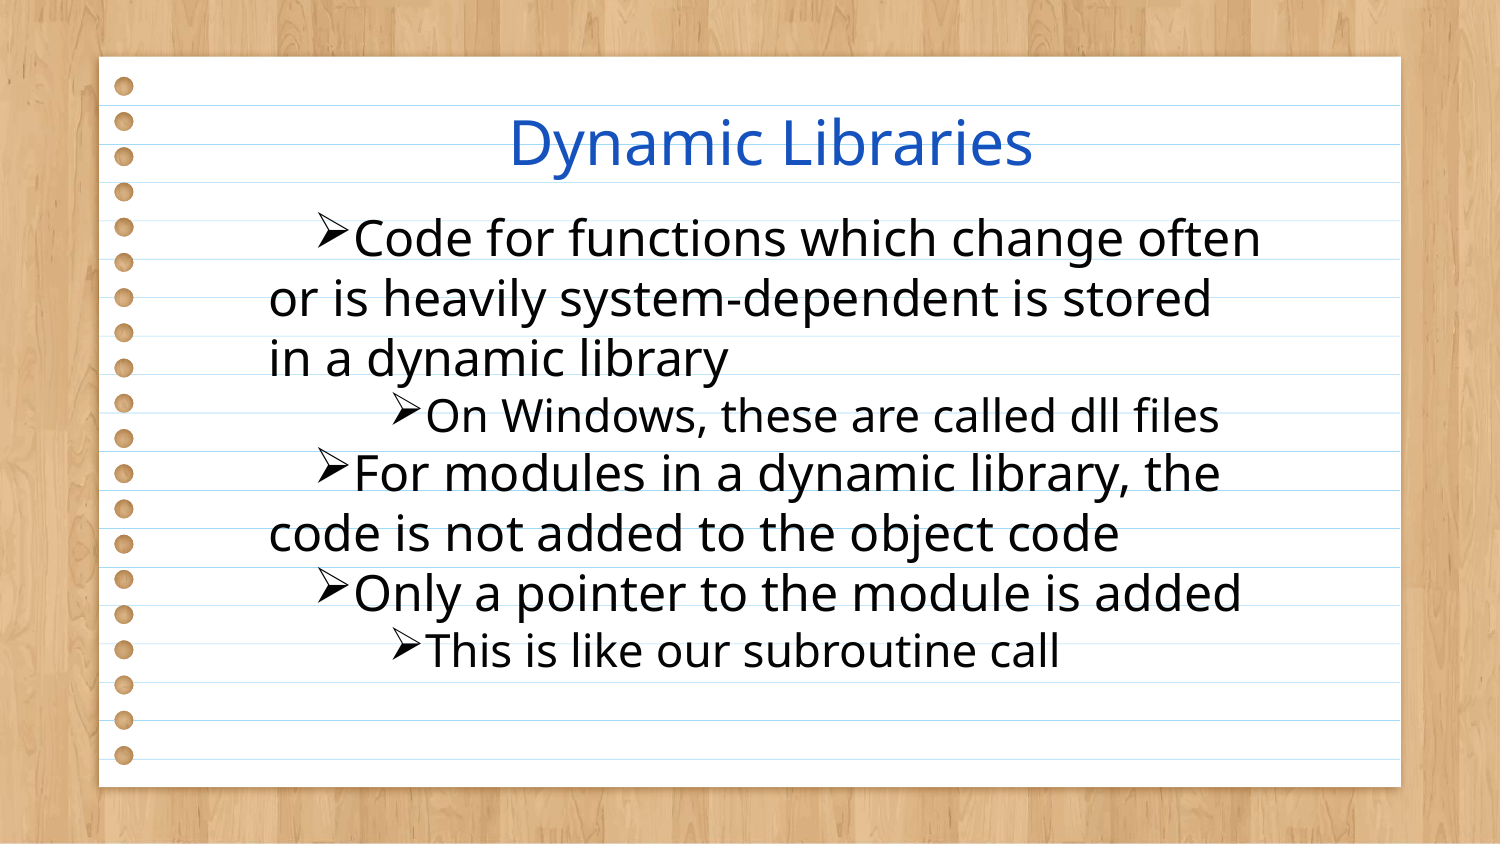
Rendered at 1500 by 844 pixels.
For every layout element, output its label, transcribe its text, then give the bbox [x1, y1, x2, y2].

picture [0, 0, 1500, 844]
title Dynamic Libraries [153, 87, 1390, 192]
subtitle Code for functions which change often or is heavily system-dependent is stored in a dynamic library On Windows, these are called dll files For modules in a dynamic library, the code is not added to the object code Only a pointer to the module is added This is like our subroutine call [215, 192, 1285, 733]
